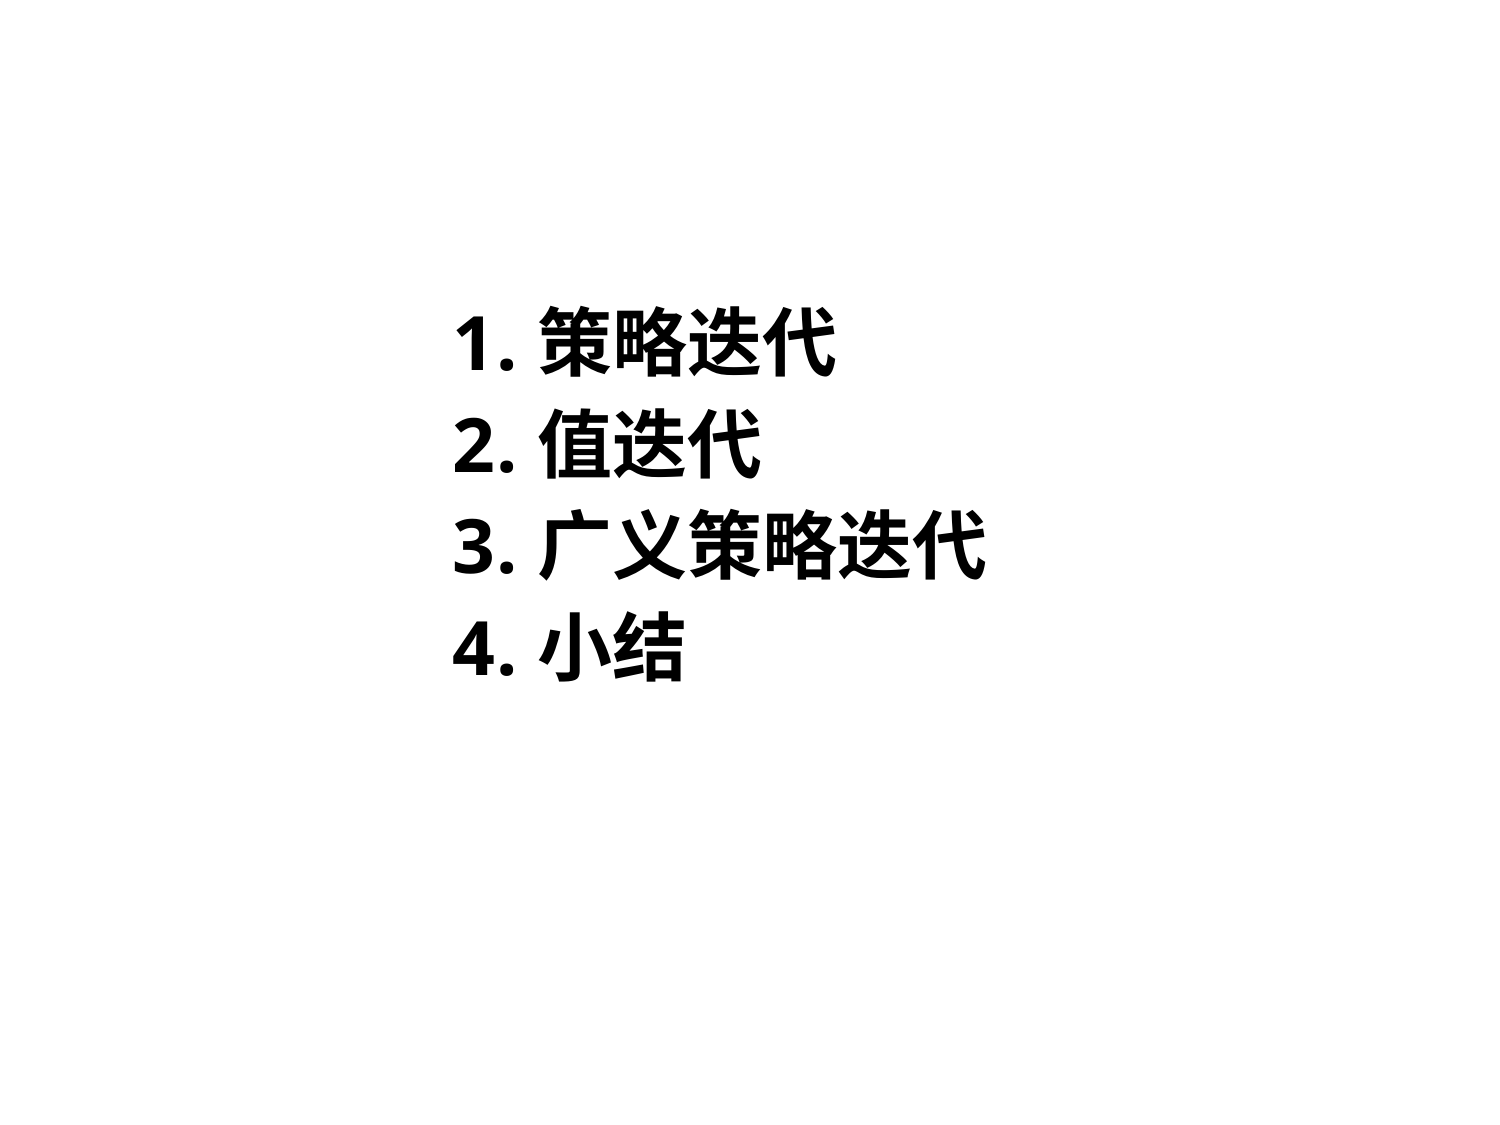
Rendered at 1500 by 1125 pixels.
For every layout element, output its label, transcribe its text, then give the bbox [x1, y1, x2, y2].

list 策略迭代 值迭代 广义策略迭代 小结 [437, 298, 1063, 1012]
